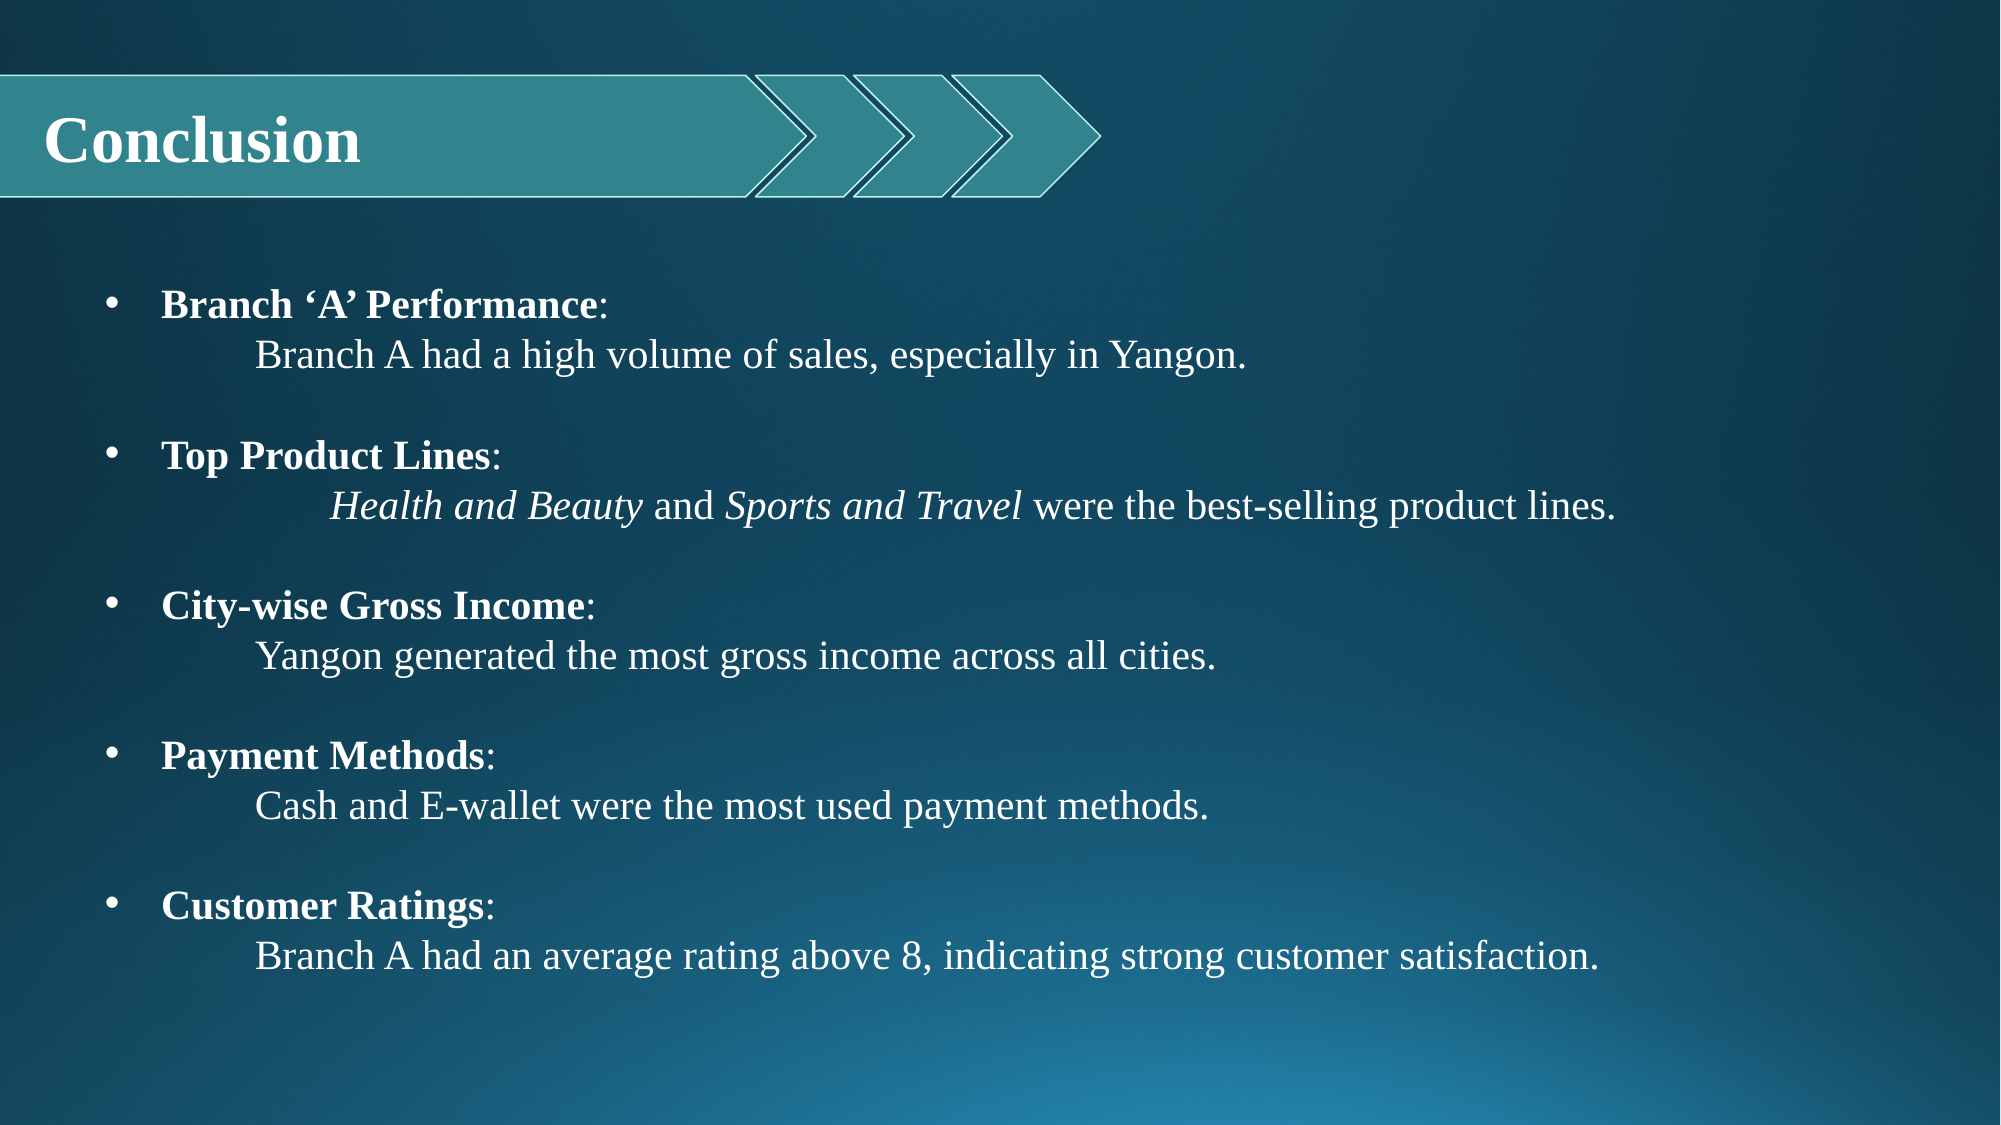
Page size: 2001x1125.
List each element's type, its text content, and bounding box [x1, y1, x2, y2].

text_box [0, 75, 1101, 197]
text_box Branch ‘A’ Performance: Branch A had a high volume of sales, especially in Yangon. Top Product Lines: Health and Beauty and Sports and Travel were the best-selling product lines. City-wise Gross Income: Yangon generated the most gross income across all cities. Payment Methods: Cash and E-wallet were the most used payment methods. Customer Ratings: Branch A had an average rating above 8, indicating strong customer satisfaction. [89, 269, 1963, 985]
picture [0, 0, 2001, 1125]
